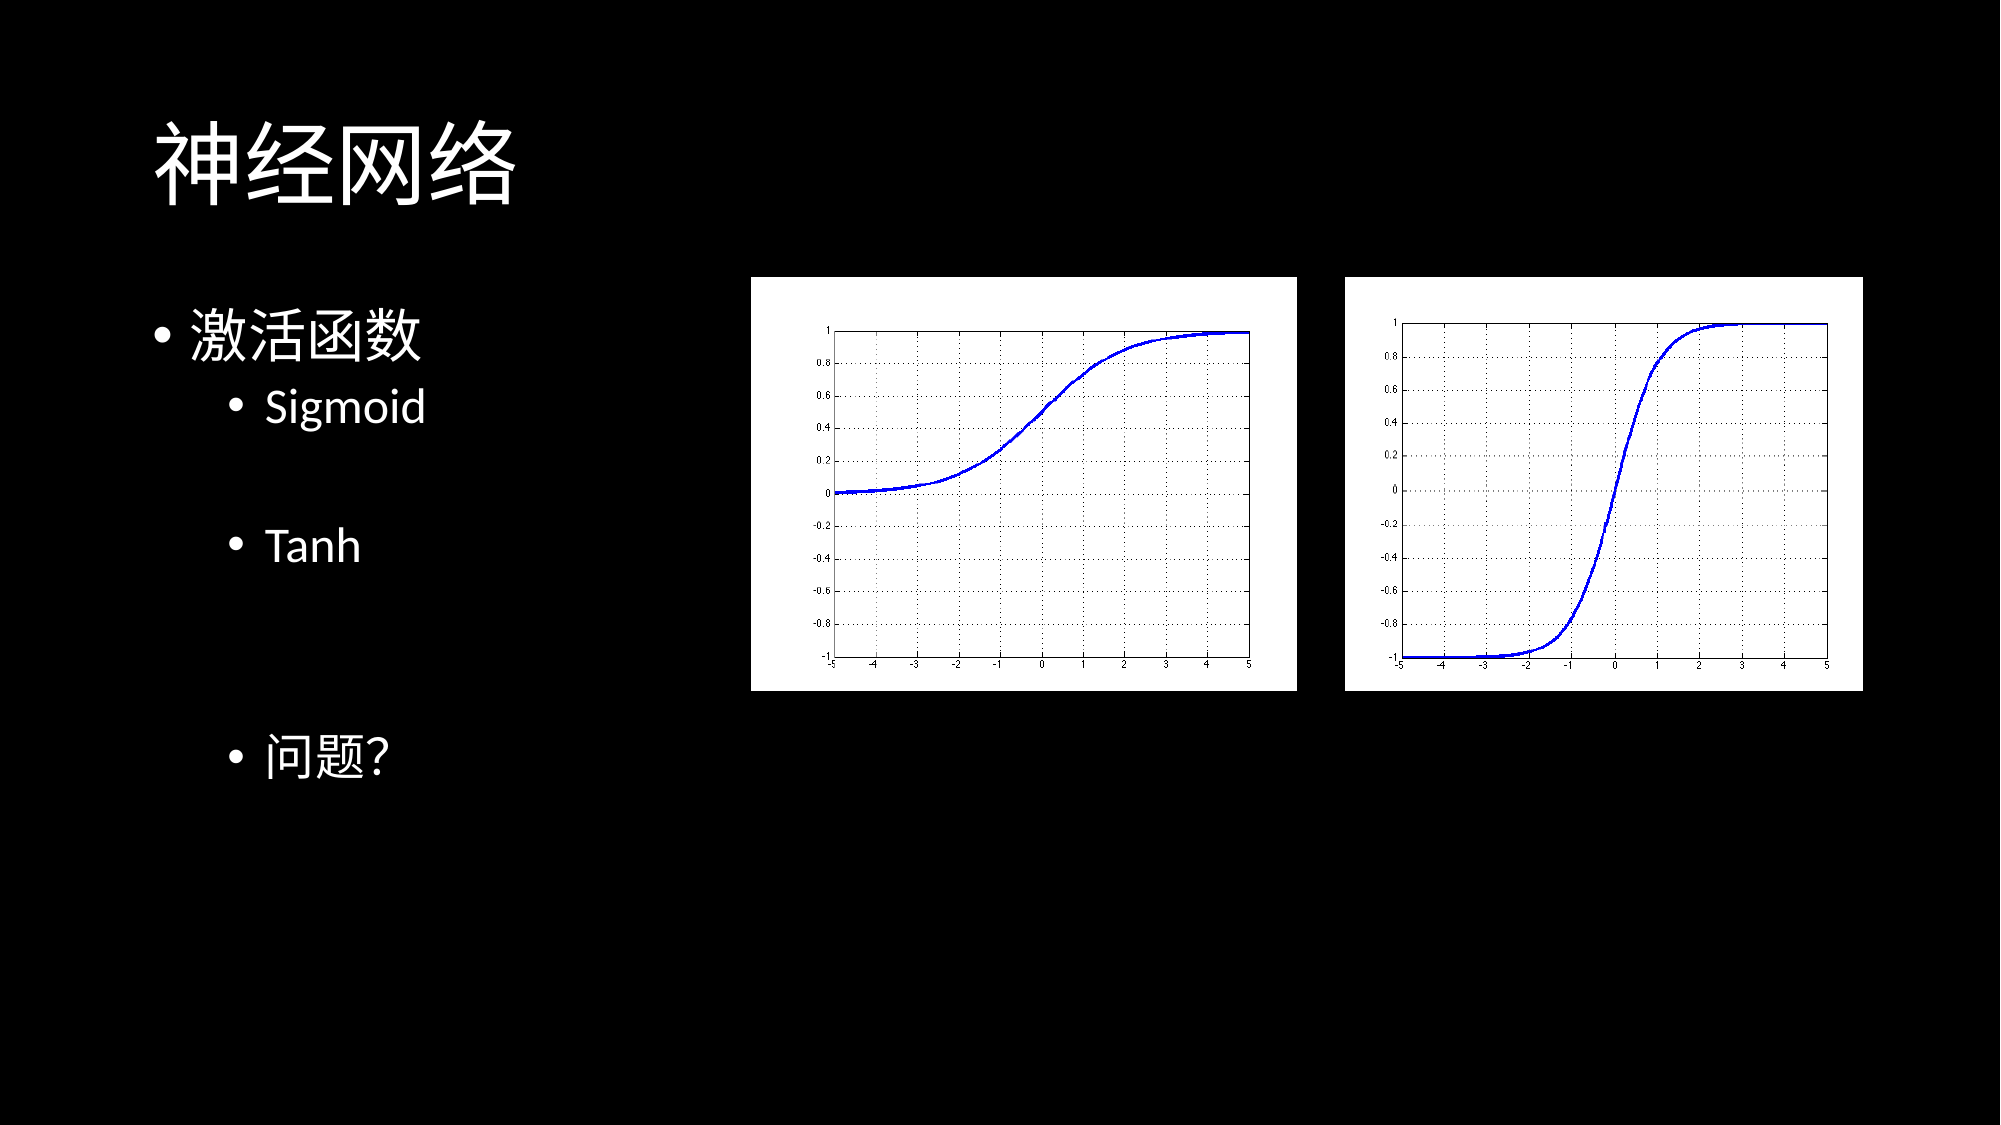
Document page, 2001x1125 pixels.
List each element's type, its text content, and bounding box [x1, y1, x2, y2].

title 神经网络 [137, 59, 1863, 278]
picture [1345, 277, 1863, 691]
picture [751, 277, 1297, 691]
